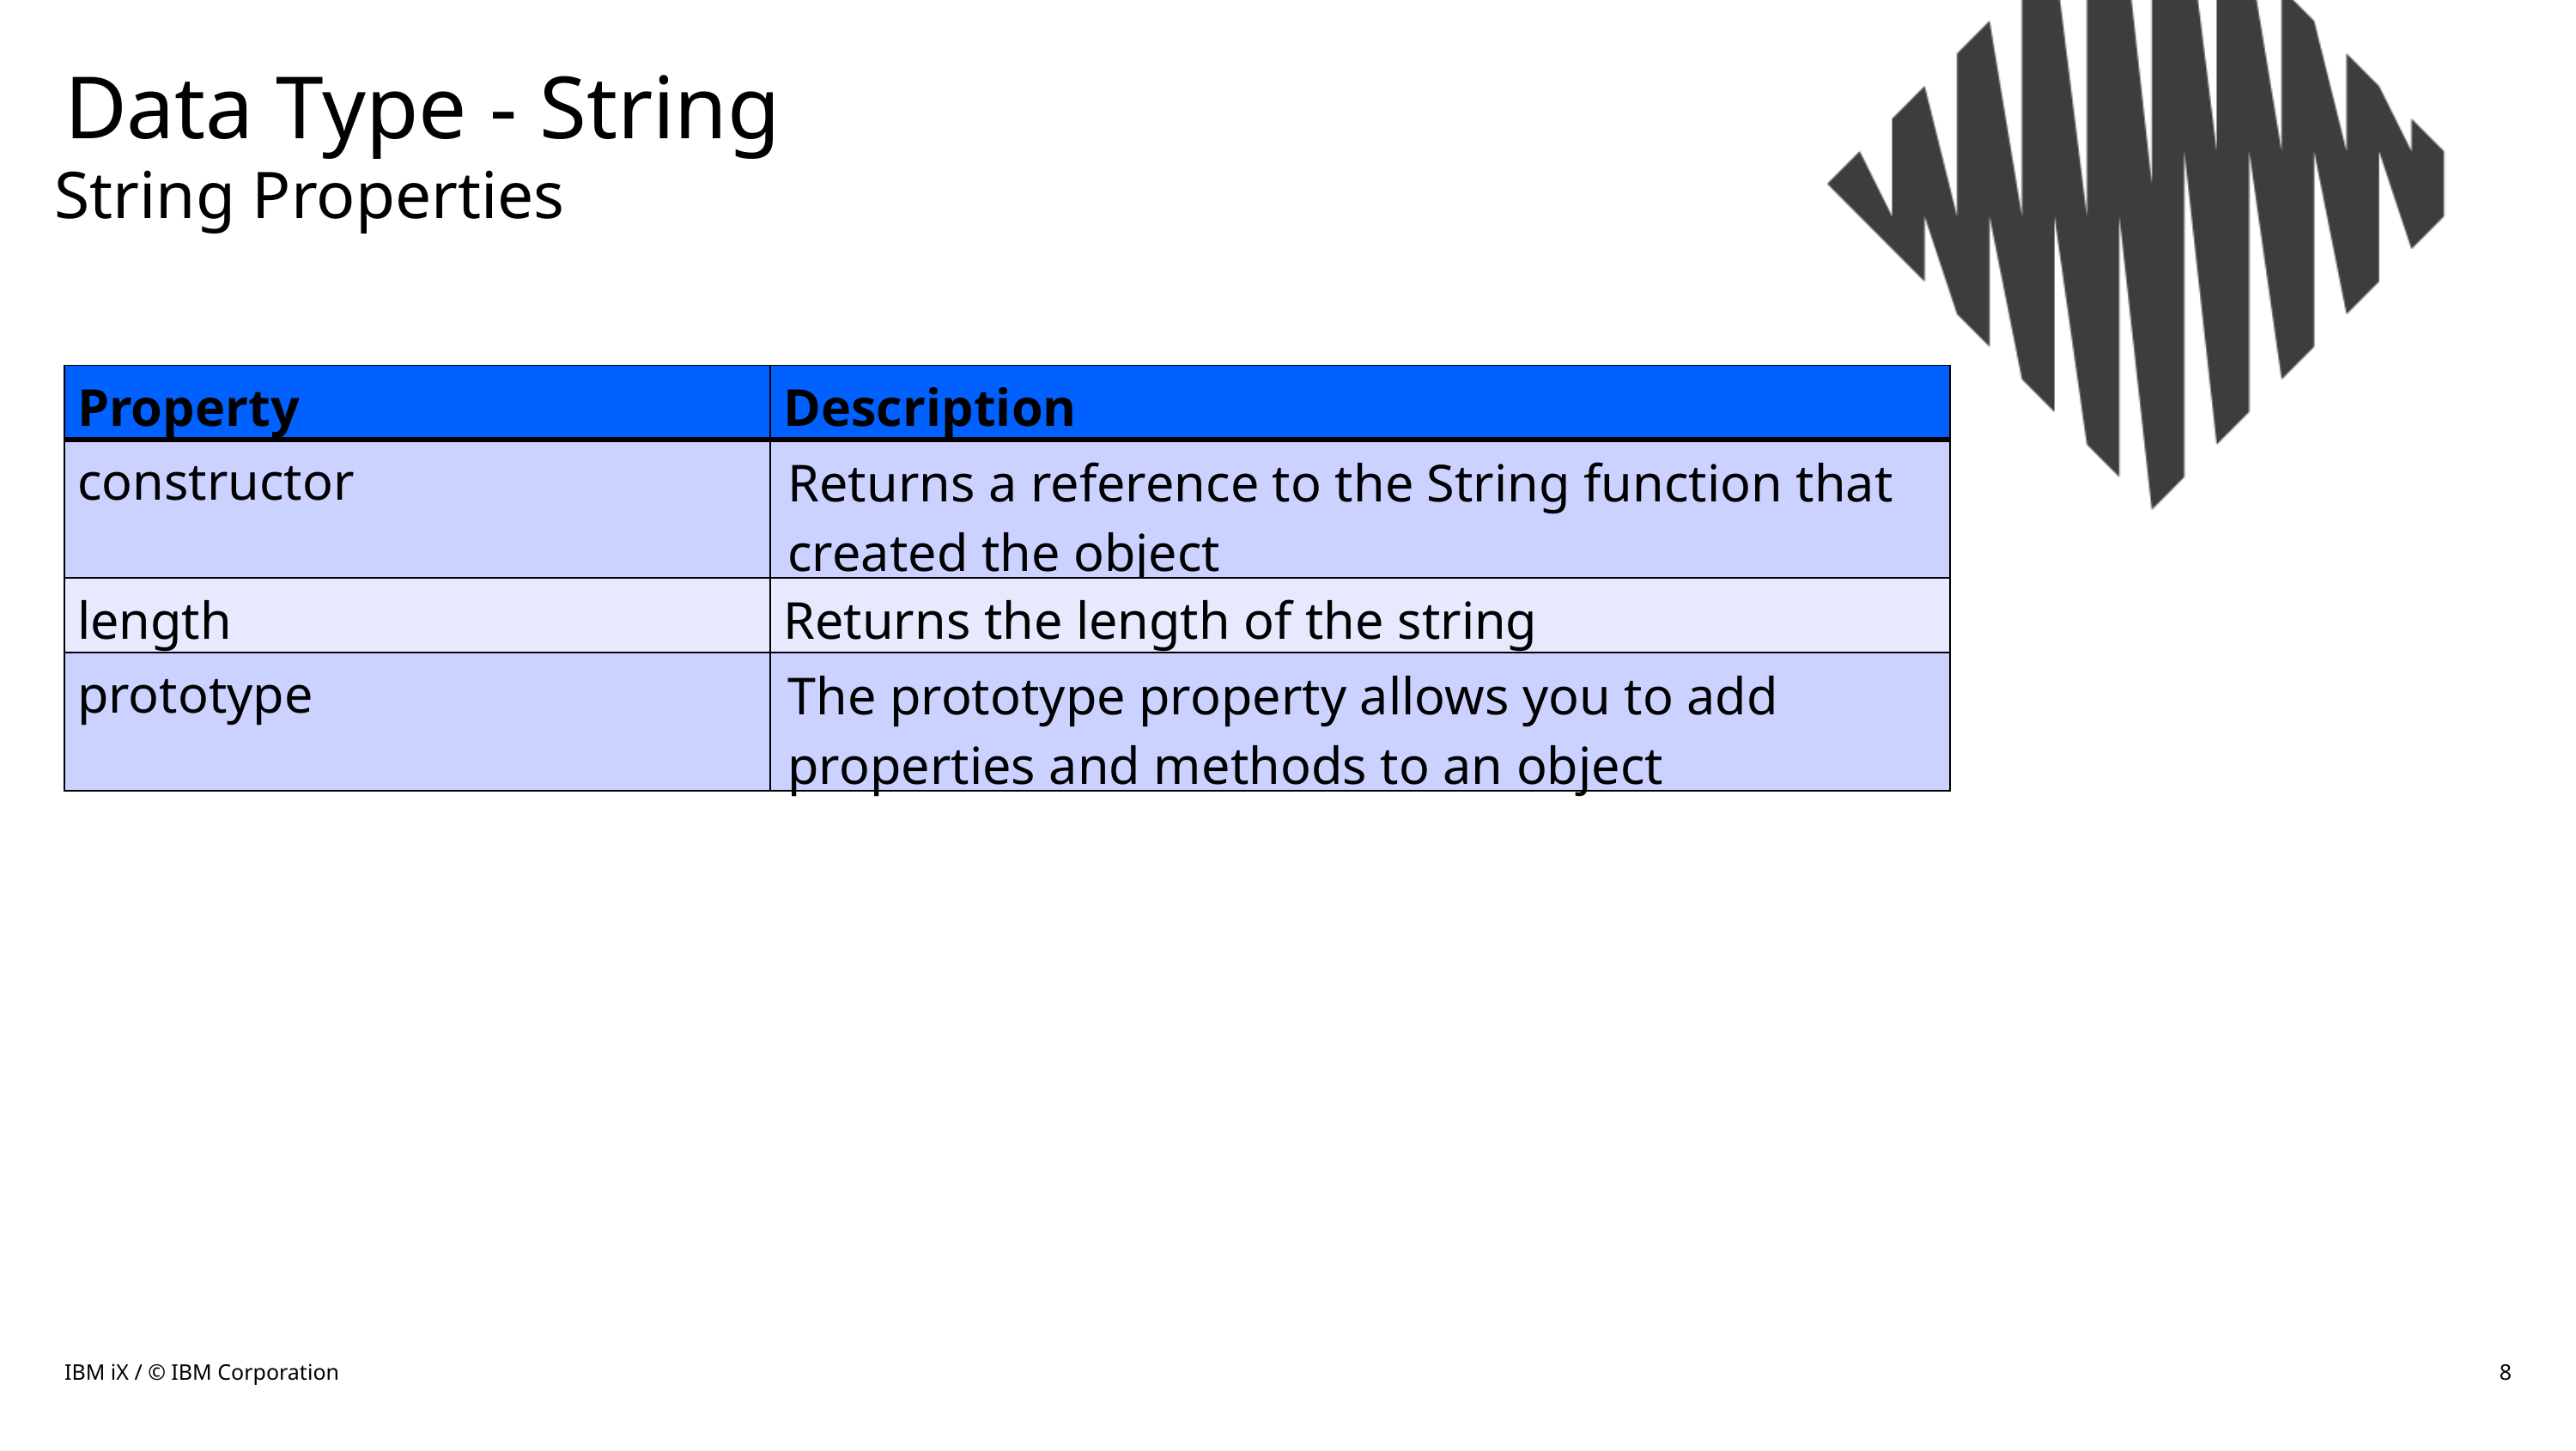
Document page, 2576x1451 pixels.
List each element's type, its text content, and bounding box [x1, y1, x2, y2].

table_cell constructor [65, 442, 769, 577]
table_cell length [65, 579, 769, 652]
picture [1826, 0, 2446, 511]
table_cell prototype [65, 653, 769, 790]
table_header Property [65, 366, 769, 437]
table_cell Returns the length of the string [771, 579, 1949, 652]
table_cell Returns a reference to the String function that created the object [771, 442, 1949, 577]
footer IBM iX / © IBM Corporation [64, 1350, 1224, 1397]
table_header Description [771, 366, 1821, 437]
title Data Type - String [64, 64, 1224, 155]
slide_number 8 [1996, 1350, 2512, 1397]
table_cell The prototype property allows you to add properties and methods to an object [771, 653, 1949, 790]
text_box String Properties [54, 154, 566, 232]
